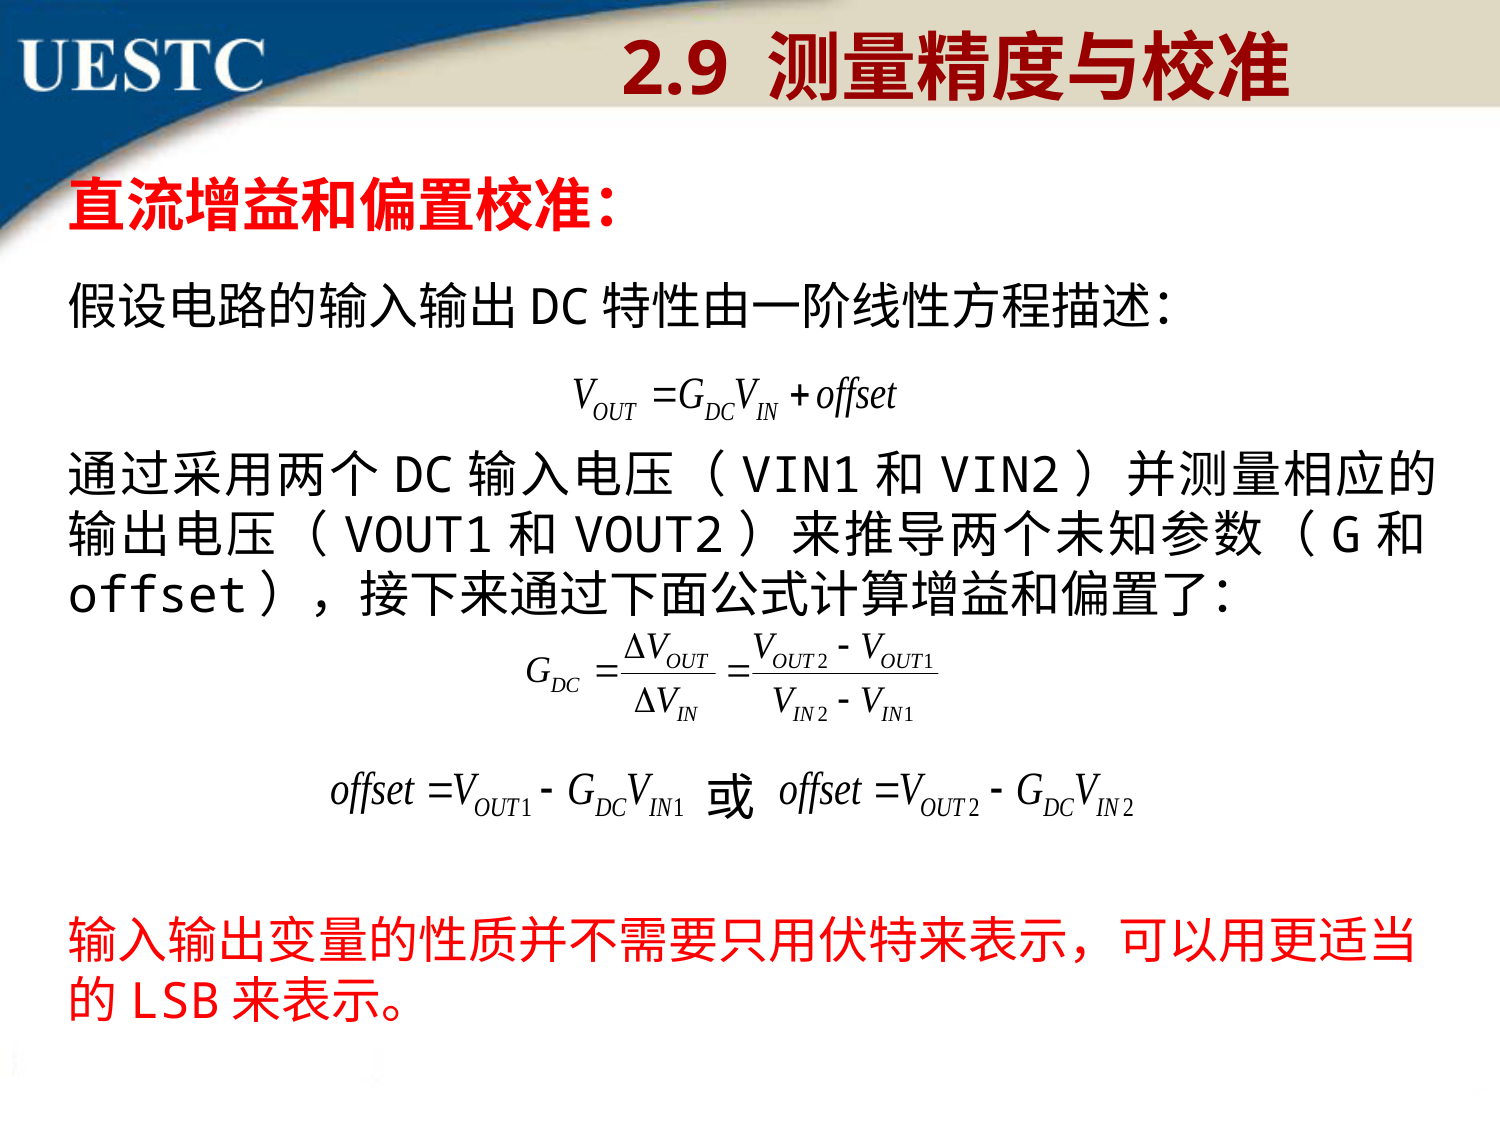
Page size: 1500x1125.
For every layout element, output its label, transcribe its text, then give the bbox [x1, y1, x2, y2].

text_box 直流增益和偏置校准： [53, 160, 1453, 246]
title 2.9 测量精度与校准 [413, 0, 1500, 141]
picture [0, 0, 1500, 1125]
text_box 输入输出变量的性质并不需要只用伏特来表示，可以用更适当的LSB来表示。 [53, 900, 1453, 1036]
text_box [52, 435, 1453, 835]
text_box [52, 267, 1424, 432]
